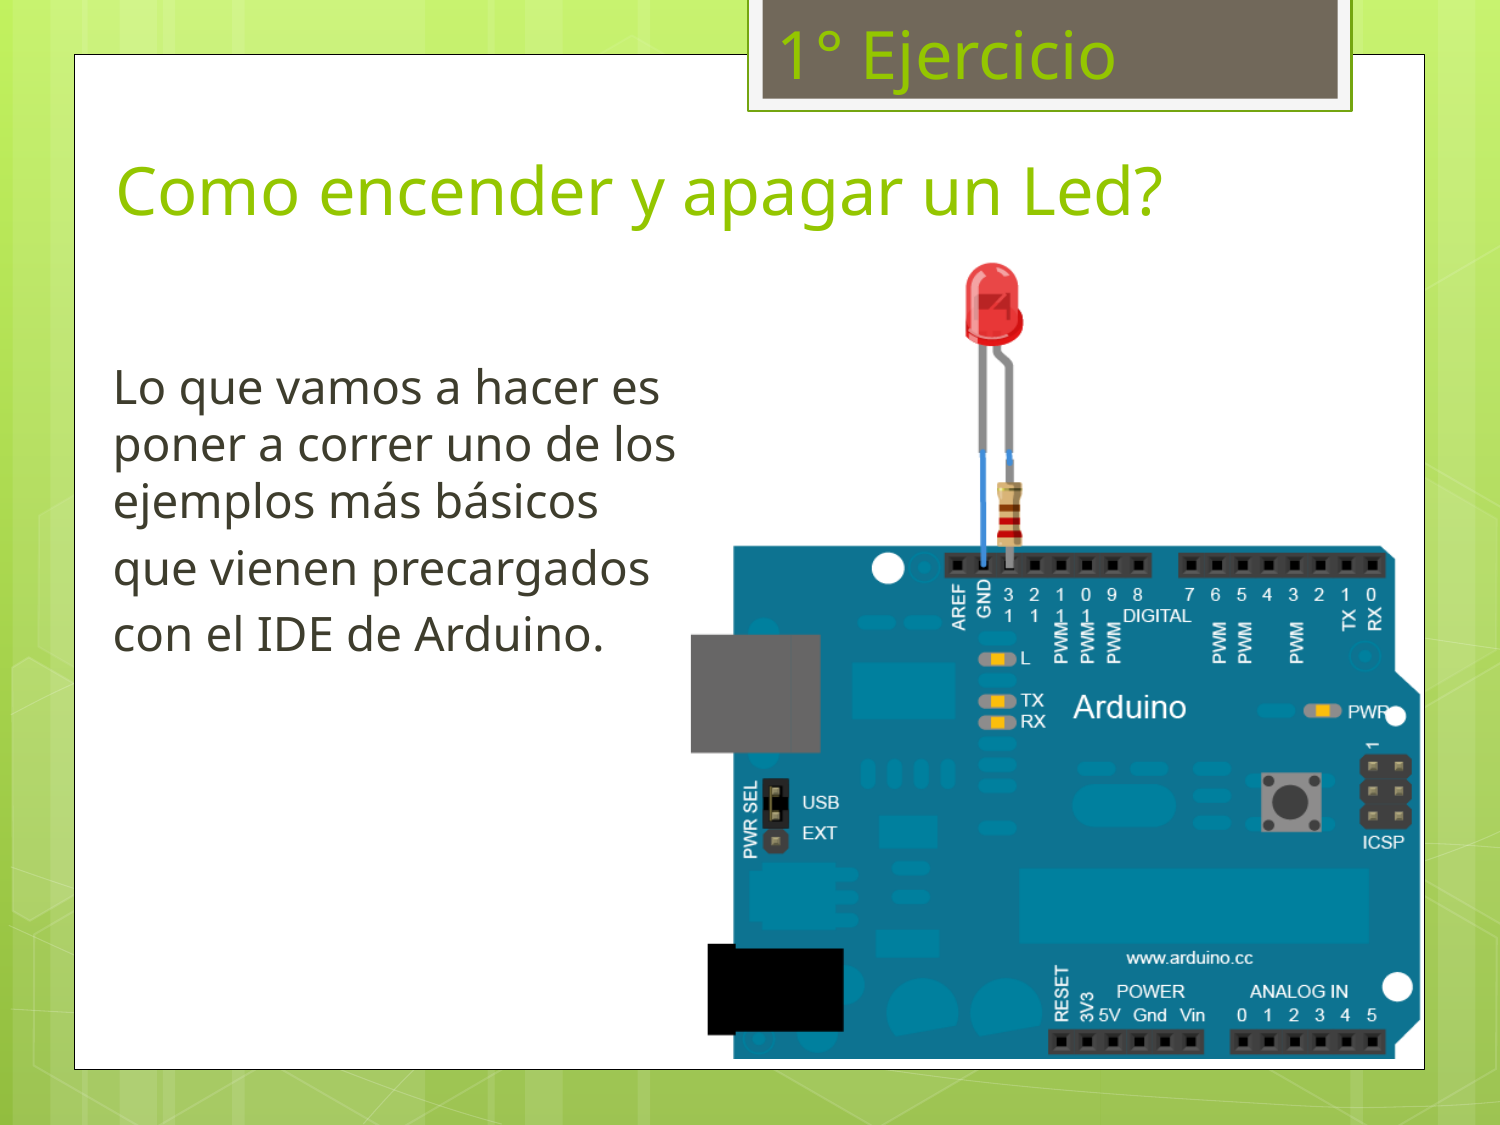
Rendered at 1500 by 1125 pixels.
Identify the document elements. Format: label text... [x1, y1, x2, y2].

title Como encender y apagar un Led? [100, 137, 1253, 236]
picture [690, 251, 1424, 1059]
text_box 1° Ejercicio [761, 1, 1338, 101]
list Lo que vamos a hacer es poner a correr uno de los ejemplos más básicos que vienen precargados con el IDE de Arduino. [87, 349, 684, 669]
